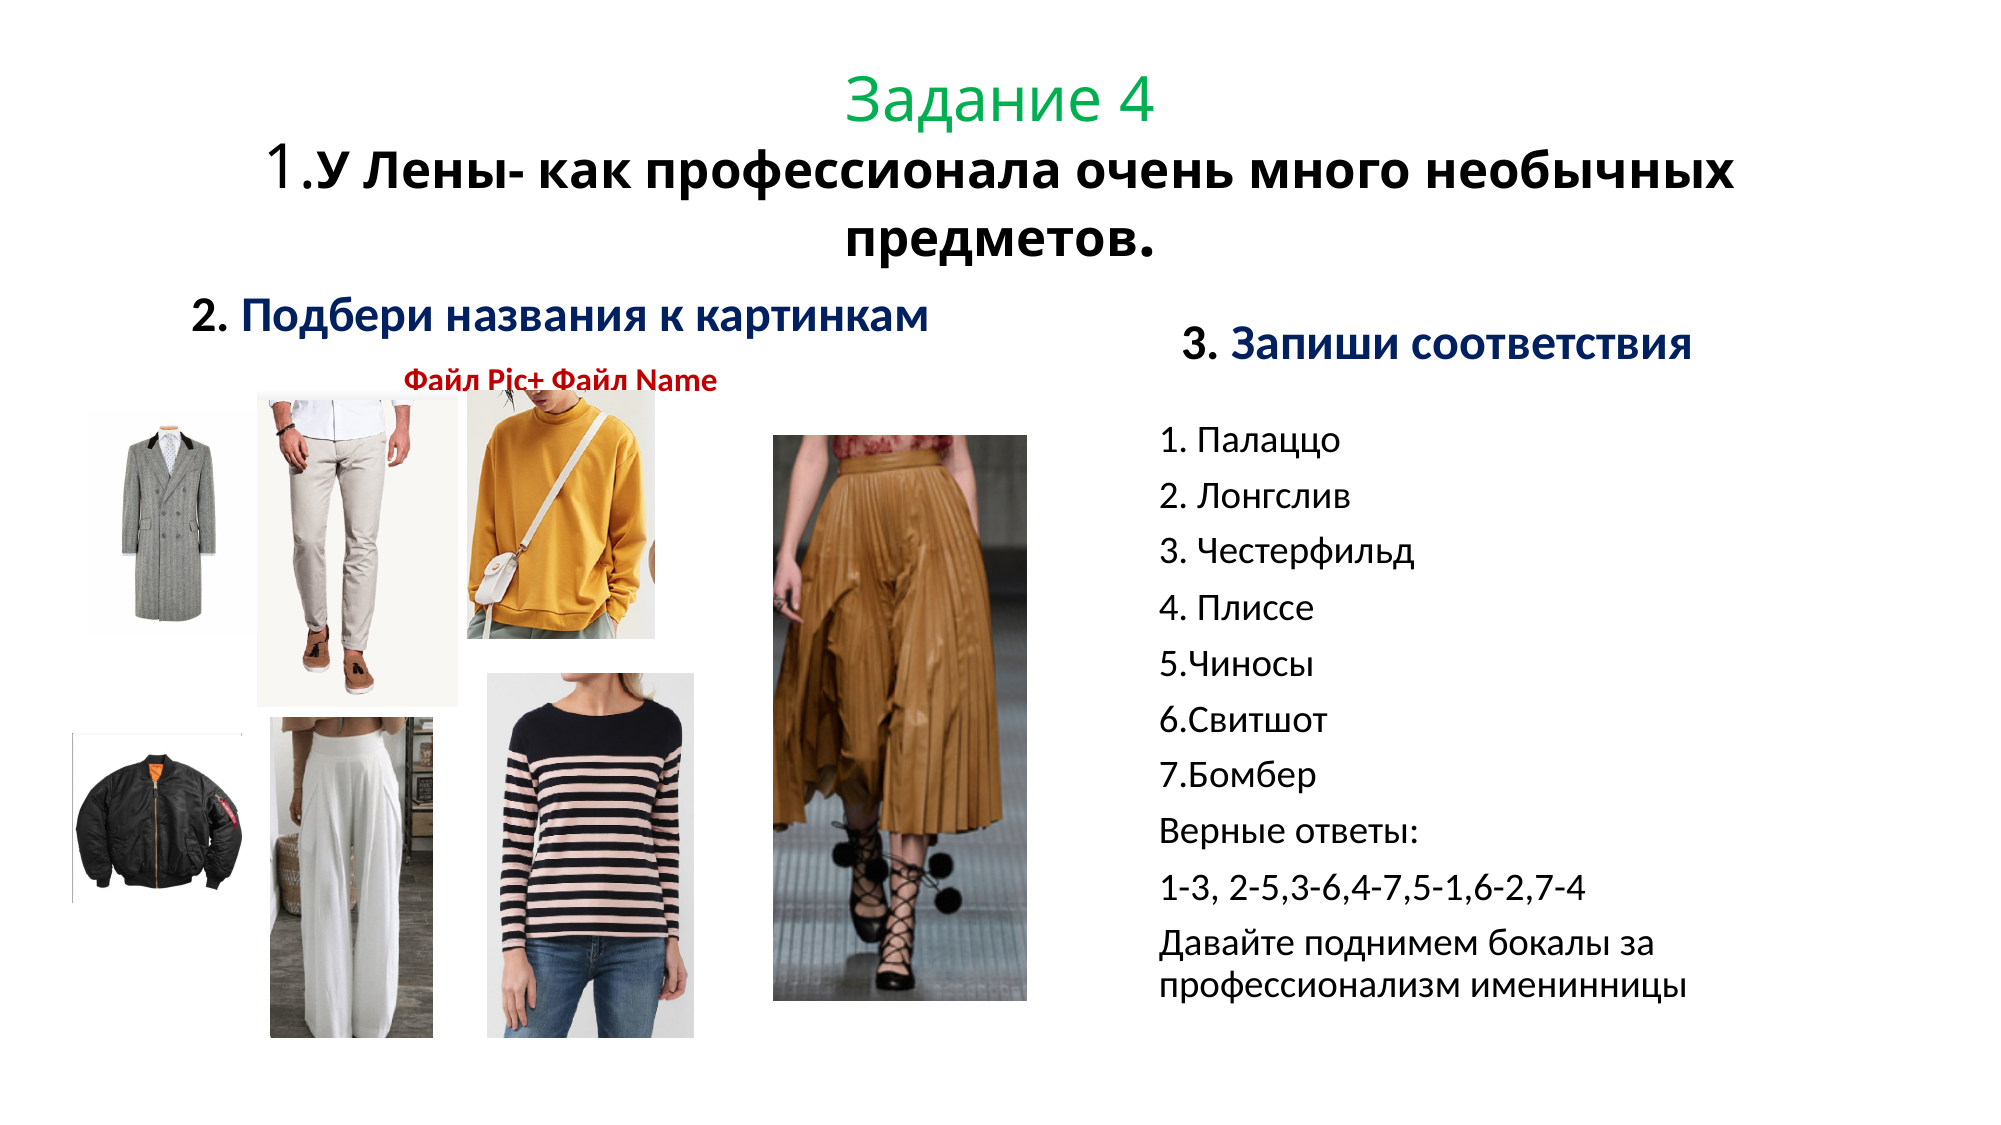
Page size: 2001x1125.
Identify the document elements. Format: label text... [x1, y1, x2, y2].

picture [487, 673, 694, 1038]
picture [257, 390, 458, 707]
list 1. Палаццо 2. Лонгслив 3. Честерфильд 4. Плиссе 5.Чиносы 6.Свитшот 7.Бомбер Верные ответы: 1-3, 2-5,3-6,4-7,5-1,6-2,7-4 Давайте поднимем бокалы за профессионализм именинницы [1143, 410, 1863, 1016]
picture [467, 390, 655, 640]
list 3. Запиши соответствия [1012, 275, 1863, 411]
picture [269, 717, 433, 1038]
picture [773, 435, 1027, 1001]
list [87, 410, 257, 636]
list 2. Подбери названия к картинкам Файл Pic+ Файл Name [137, 275, 984, 411]
title Задание 4 1.У Лены- как профессионала очень много необычных предметов. [137, 59, 1863, 278]
picture [72, 733, 242, 903]
